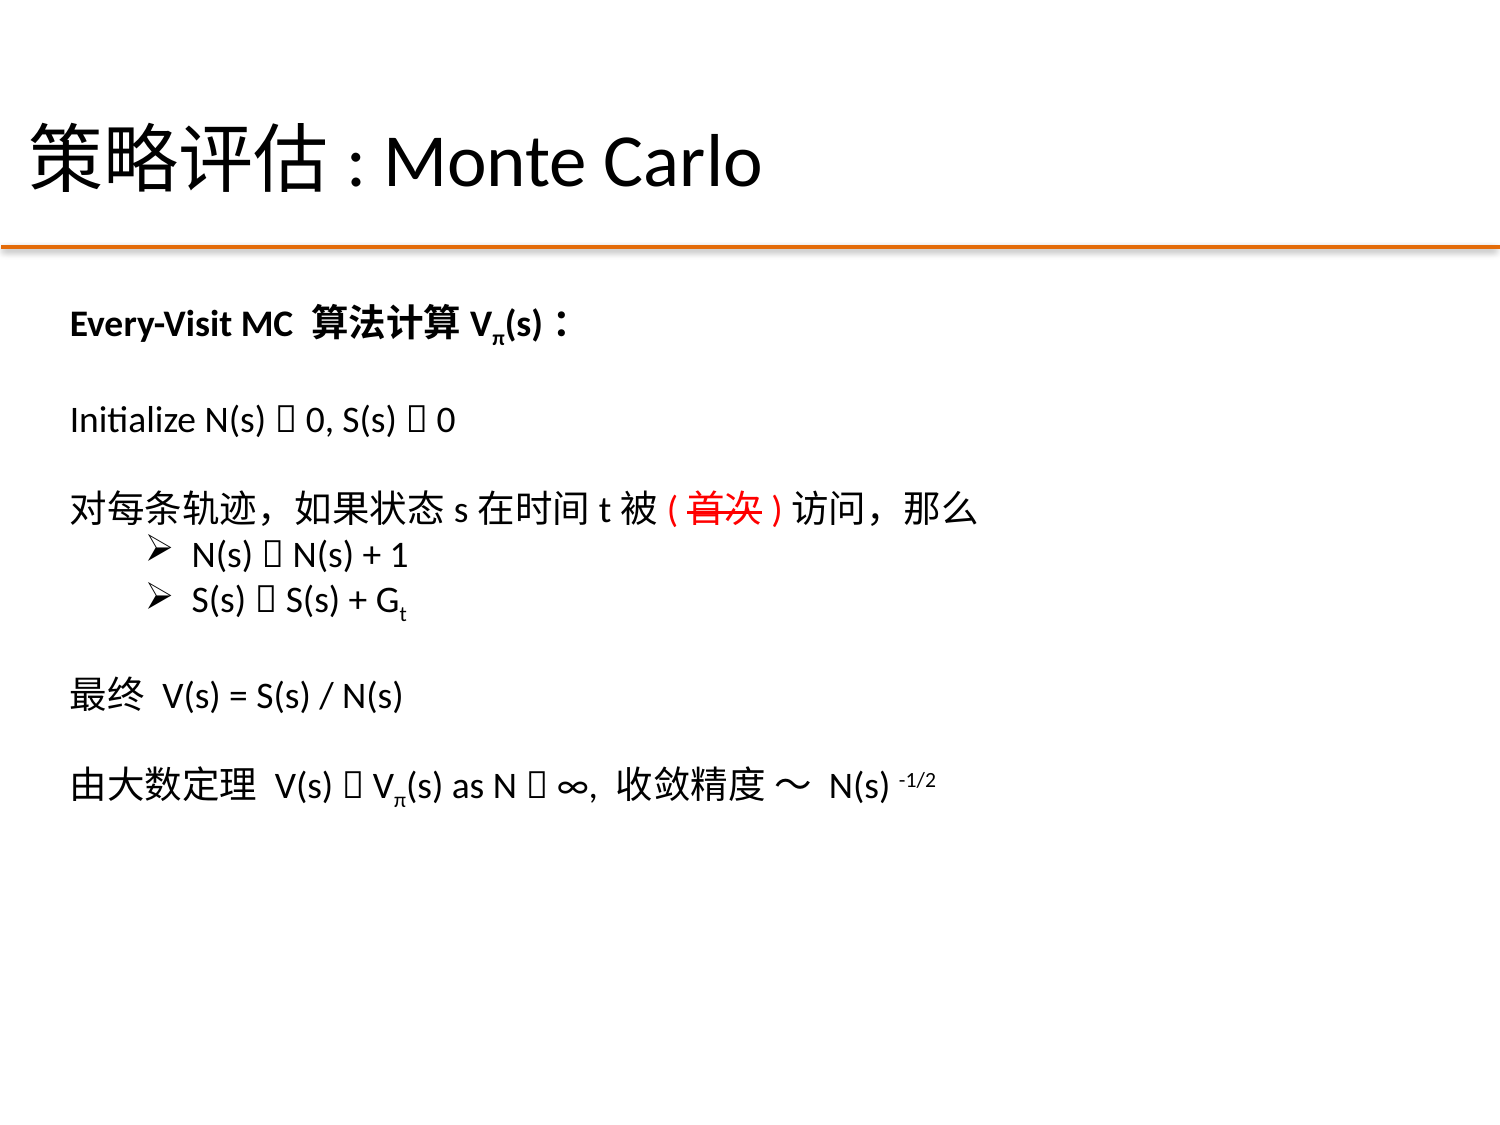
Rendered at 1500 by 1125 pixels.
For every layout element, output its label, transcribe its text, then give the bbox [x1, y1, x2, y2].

text_box Every-Visit MC 算法计算Vπ(s)： Initialize N(s)  0, S(s)  0 对每条轨迹，如果状态s在时间t被(首次)访问，那么 N(s)  N(s) + 1 S(s)  S(s) + Gt 最终 V(s) = S(s) / N(s) 由大数定理 V(s)  Vπ(s) as N  ∞, 收敛精度 ～ N(s) -1/2 [55, 291, 1431, 820]
title 策略评估: Monte Carlo [13, 13, 1289, 243]
